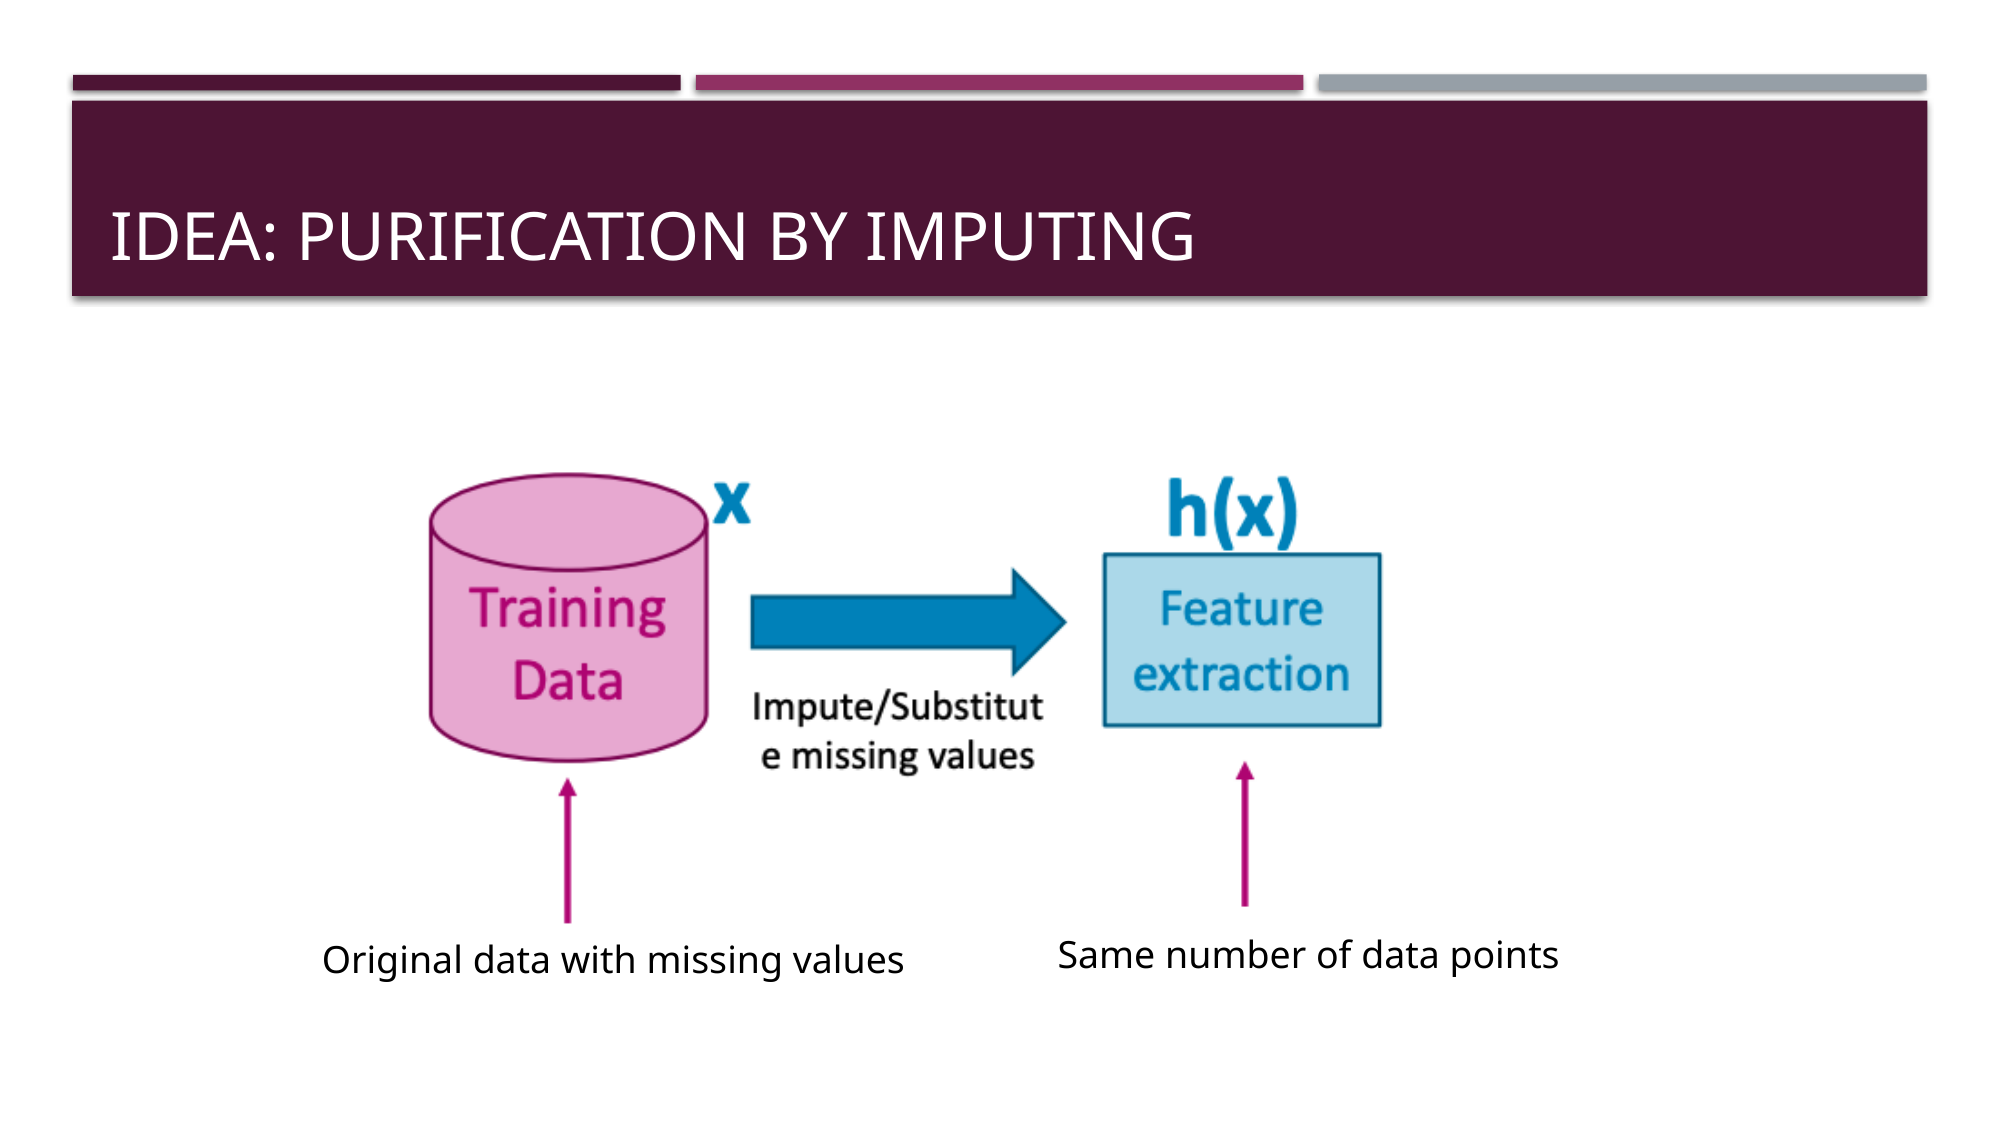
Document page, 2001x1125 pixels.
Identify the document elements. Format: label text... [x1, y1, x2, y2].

picture [364, 381, 1669, 934]
title Idea: PURIFICATION BY IMPUTING [95, 115, 1905, 282]
text_box Same number of data points [1042, 928, 1575, 984]
text_box Original data with missing values [307, 928, 921, 989]
